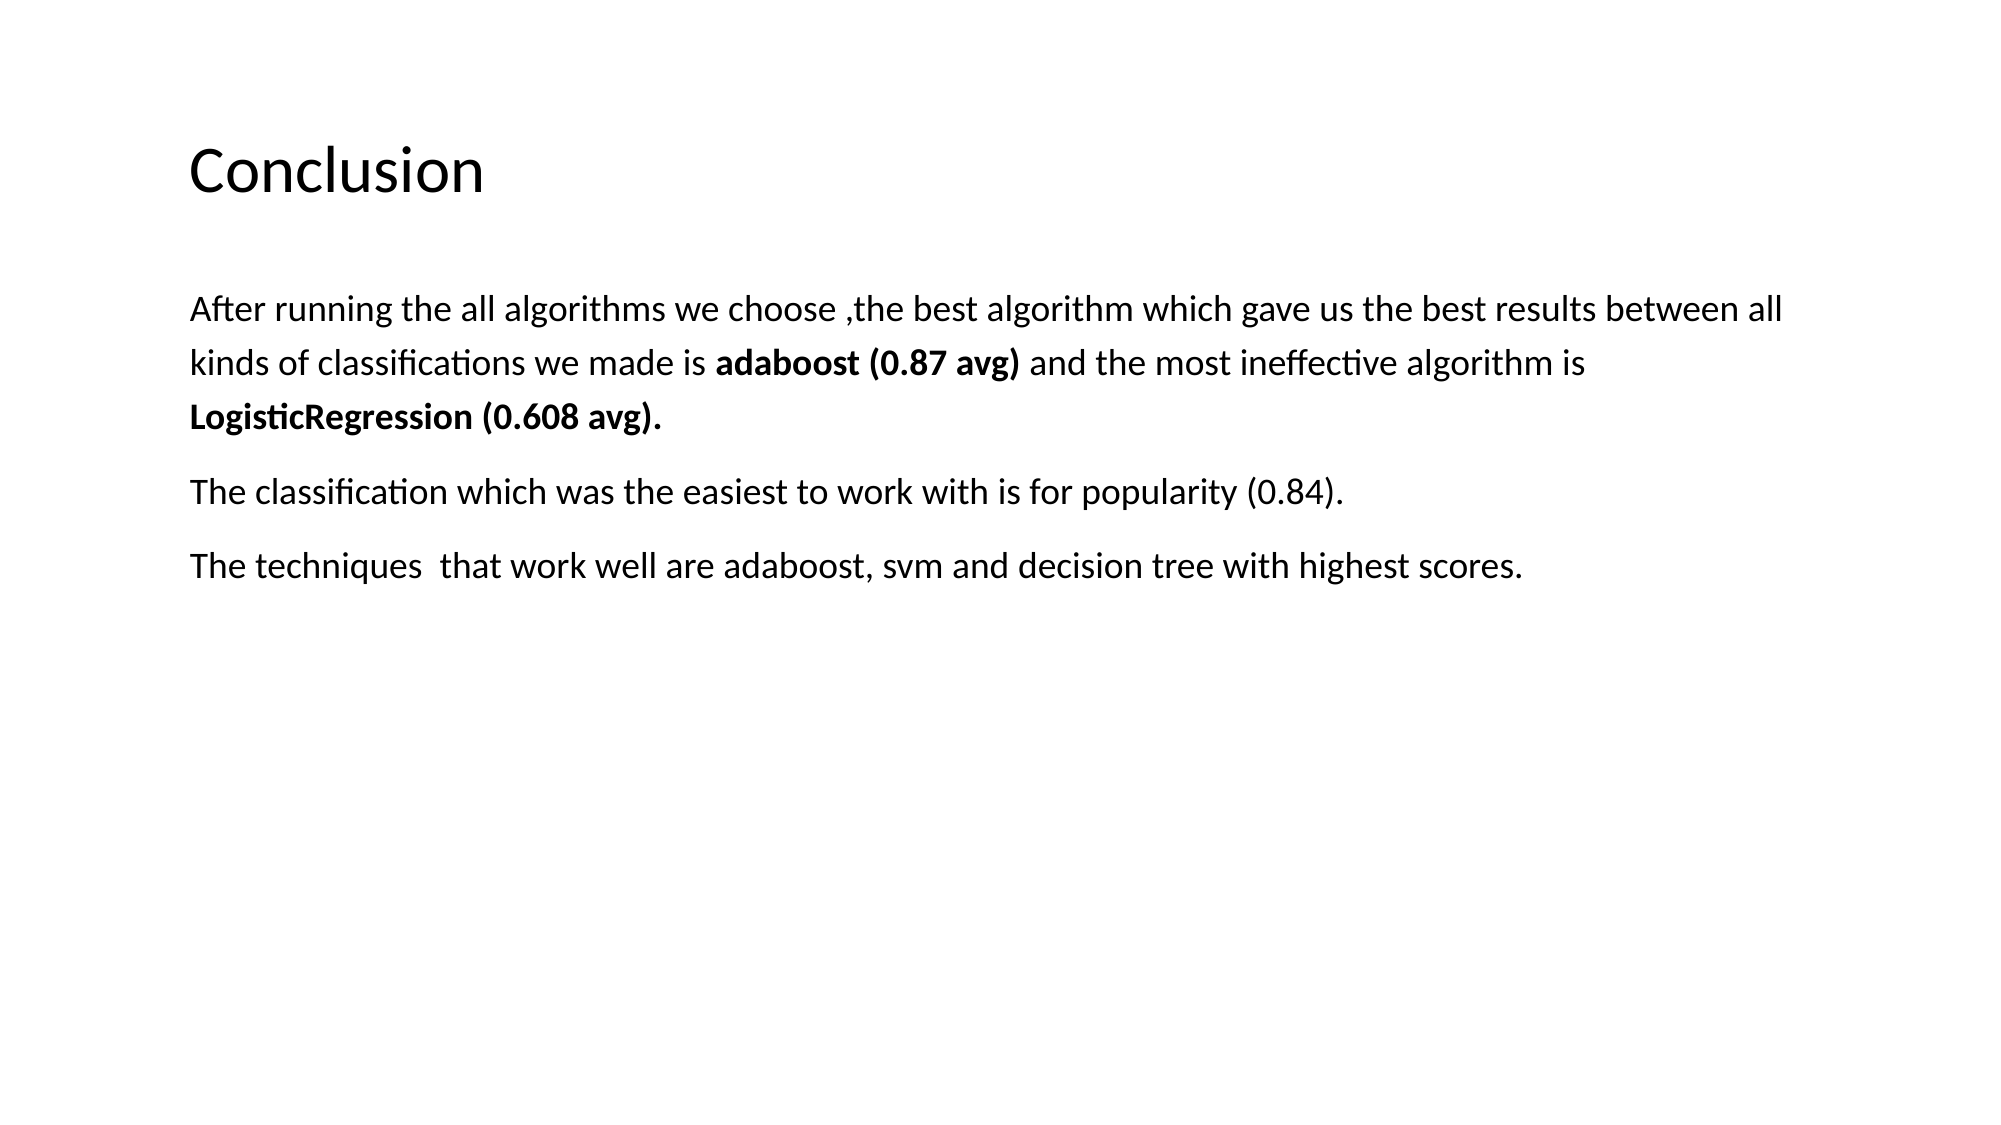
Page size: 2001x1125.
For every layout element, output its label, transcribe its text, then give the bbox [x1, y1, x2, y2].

text_box Conclusion [175, 118, 1175, 213]
text_box After running the all algorithms we choose ,the best algorithm which gave us the best results between all kinds of classifications we made is adaboost (0.87 avg) and the most ineffective algorithm is LogisticRegression (0.608 avg). The classification which was the easiest to work with is for popularity (0.84). The techniques that work well are adaboost, svm and decision tree with highest scores. [175, 267, 1808, 585]
